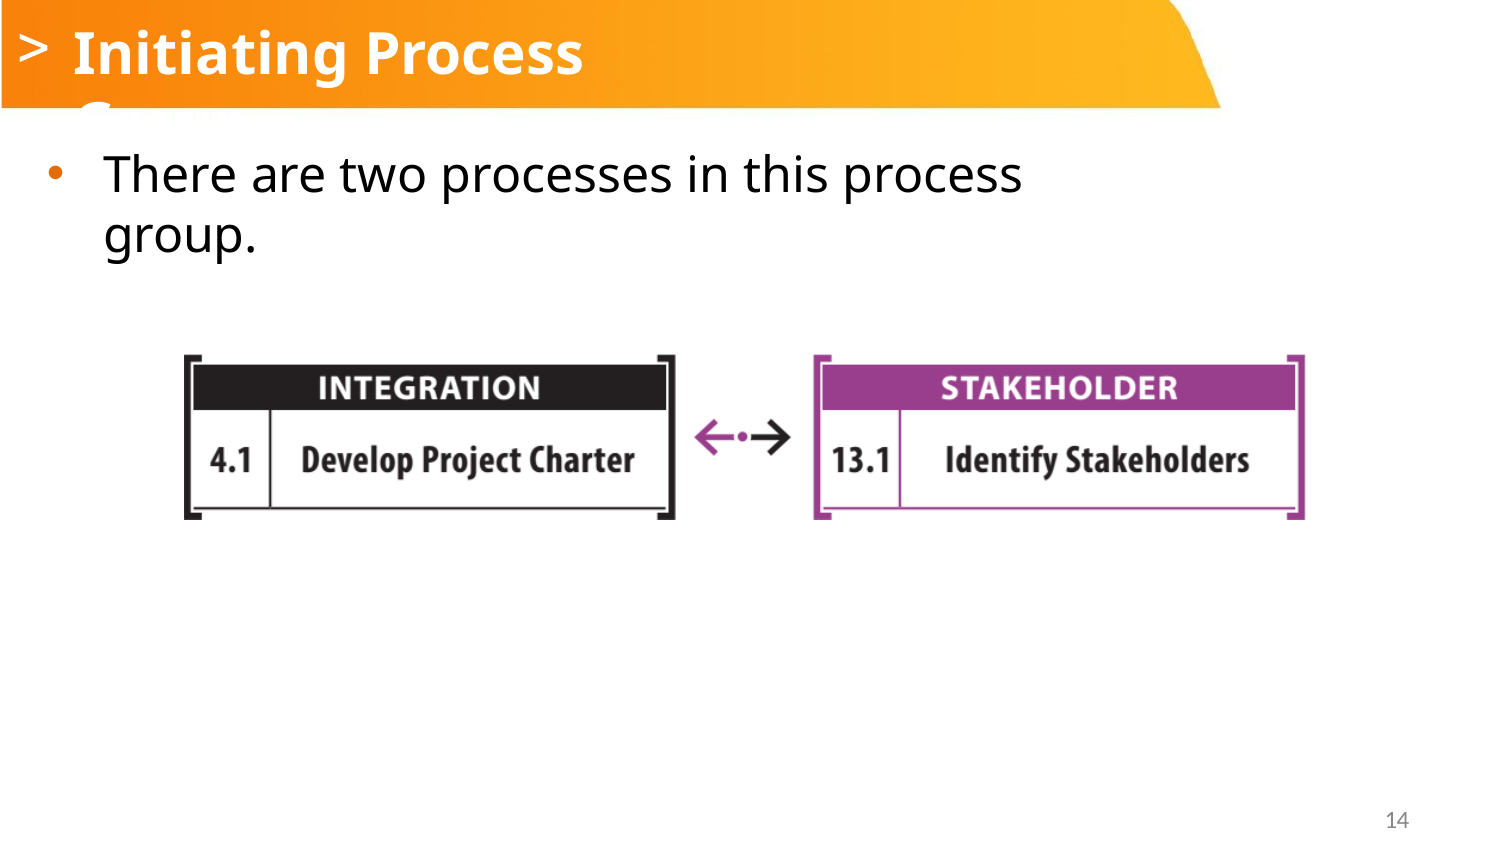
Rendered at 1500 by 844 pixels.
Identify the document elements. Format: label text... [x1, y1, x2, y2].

title Initiating Process Group [14, 14, 739, 158]
picture [1, 0, 1224, 119]
picture [184, 353, 1306, 521]
slide_number 14 [1378, 807, 1419, 844]
text_box There are two processes in this process group. [44, 140, 1122, 263]
